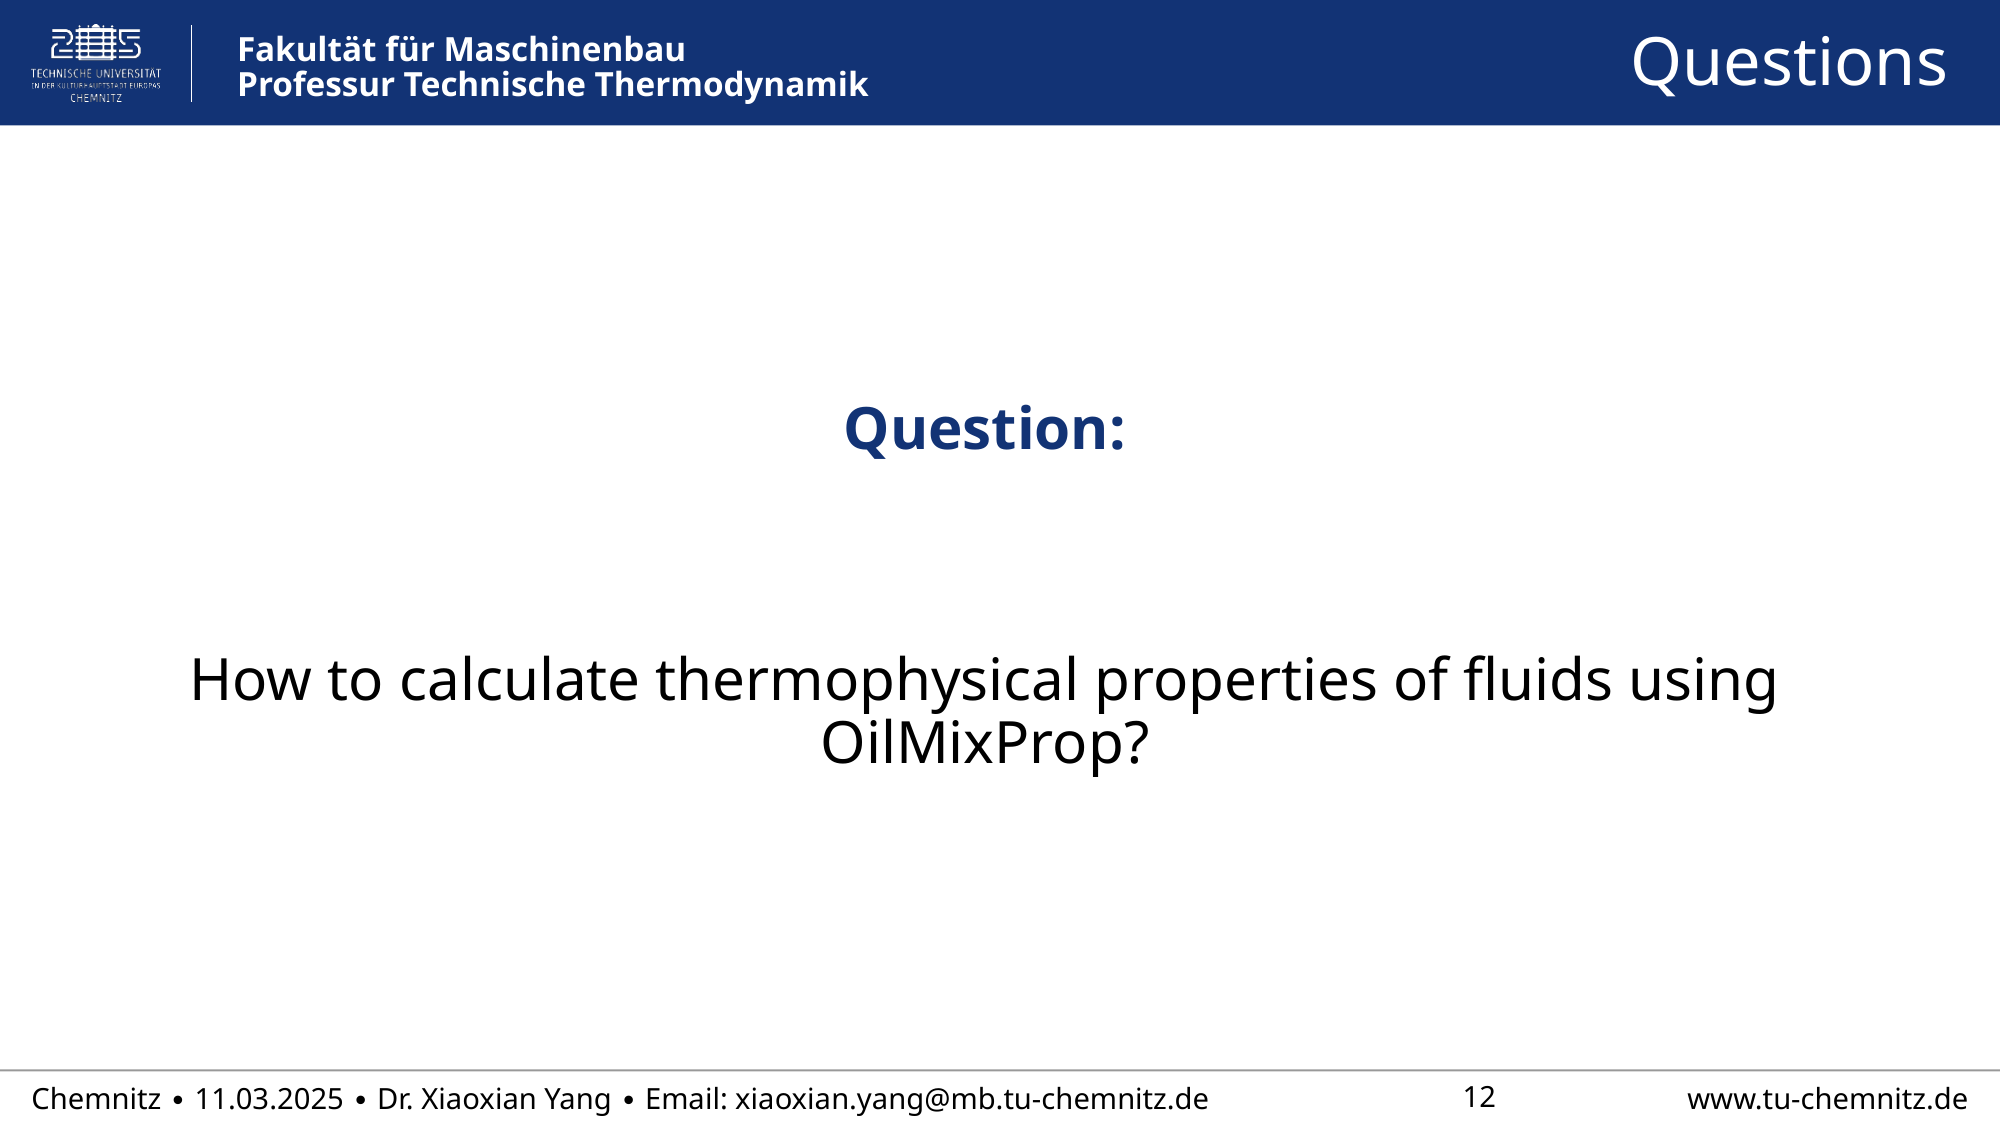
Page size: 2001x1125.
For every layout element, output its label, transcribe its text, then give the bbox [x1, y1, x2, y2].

list Question: How to calculate thermophysical properties of fluids using OilMixProp? [16, 217, 1954, 801]
picture [31, 24, 161, 102]
text_box Questions [1074, 20, 1964, 116]
